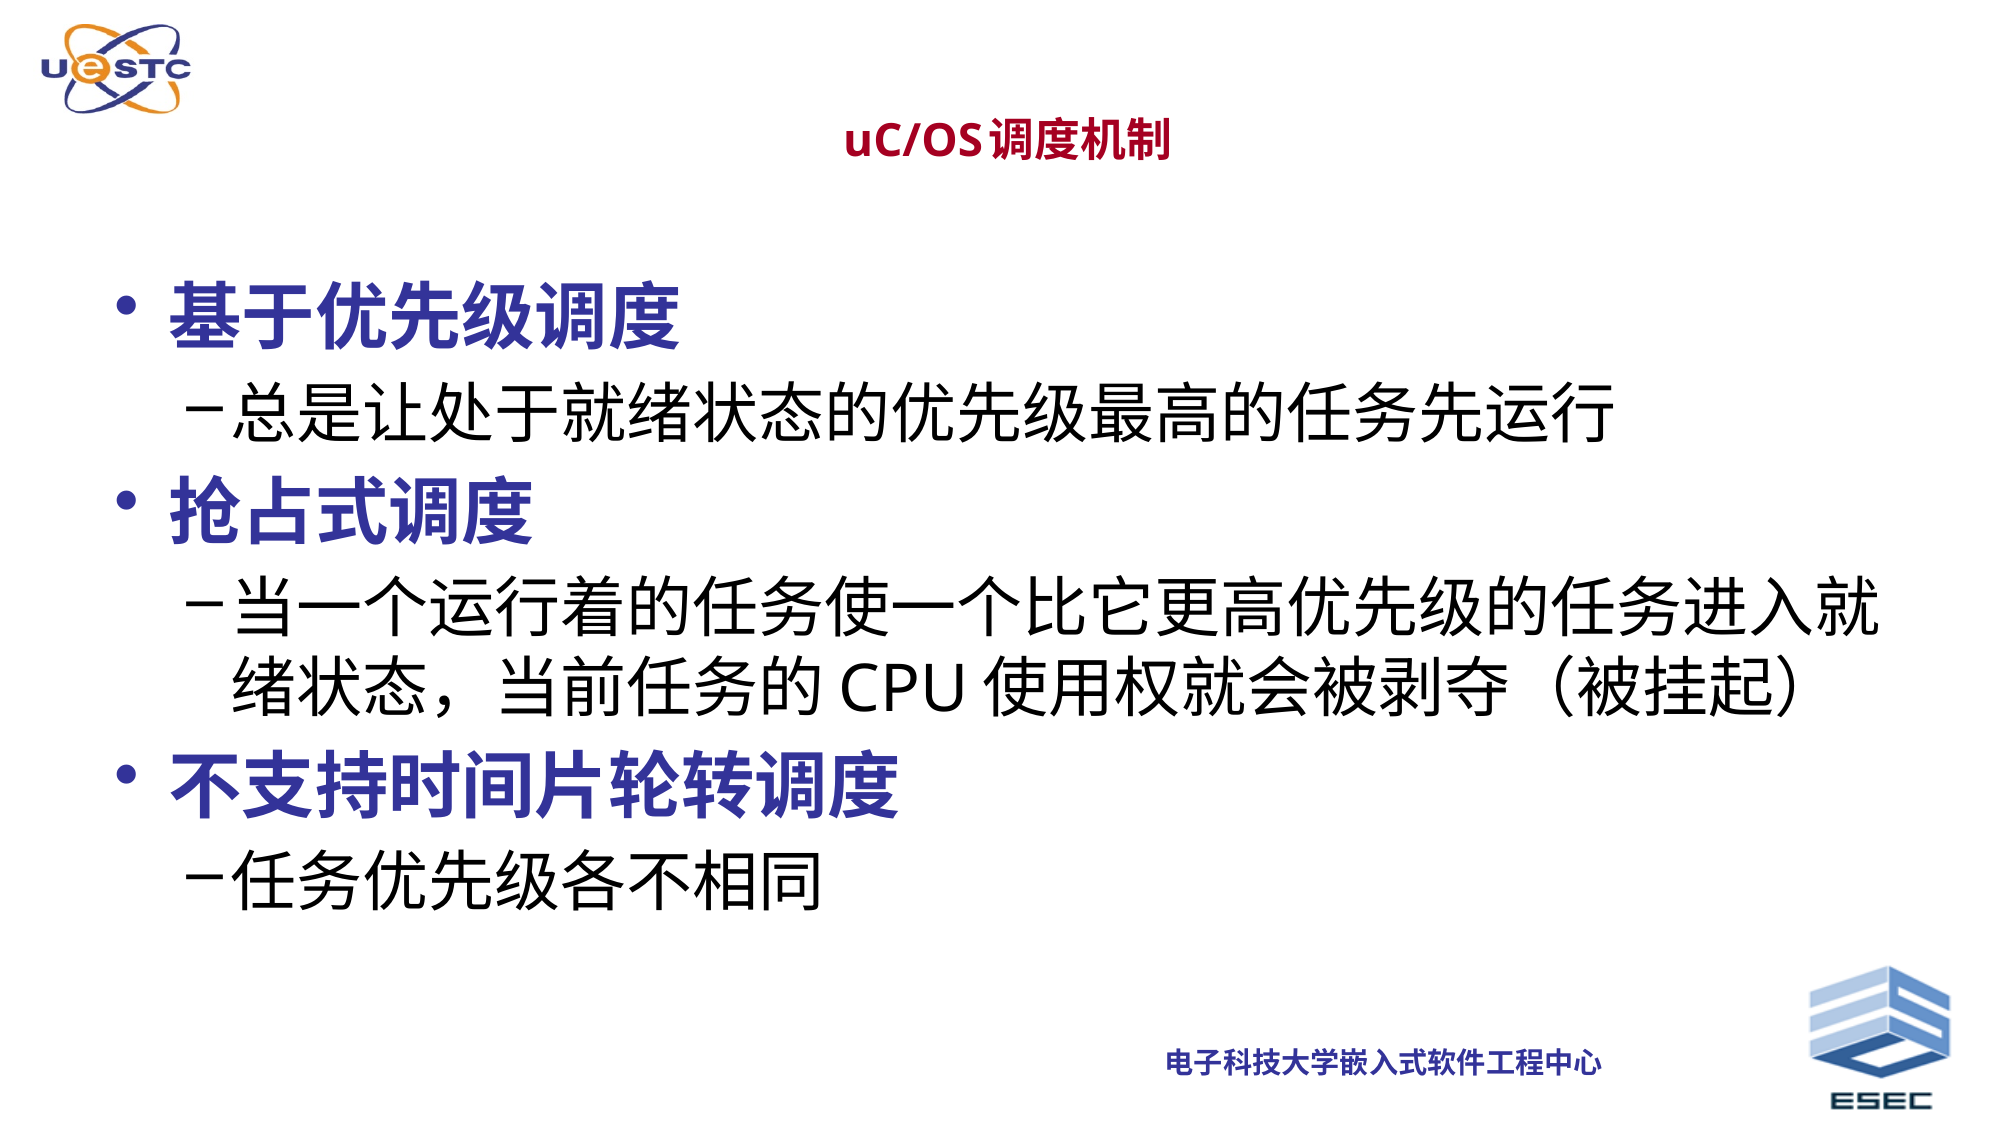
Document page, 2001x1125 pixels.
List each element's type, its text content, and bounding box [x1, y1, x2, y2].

picture [1766, 949, 2000, 1125]
picture [33, 24, 200, 116]
list 基于优先级调度 总是让处于就绪状态的优先级最高的任务先运行 抢占式调度 当一个运行着的任务使一个比它更高优先级的任务进入就绪状态，当前任务的CPU使用权就会被剥夺（被挂起） 不支持时间片轮转调度 任务优先级各不相同 [99, 262, 1901, 1006]
title uC/OS调度机制 [99, 44, 1901, 233]
